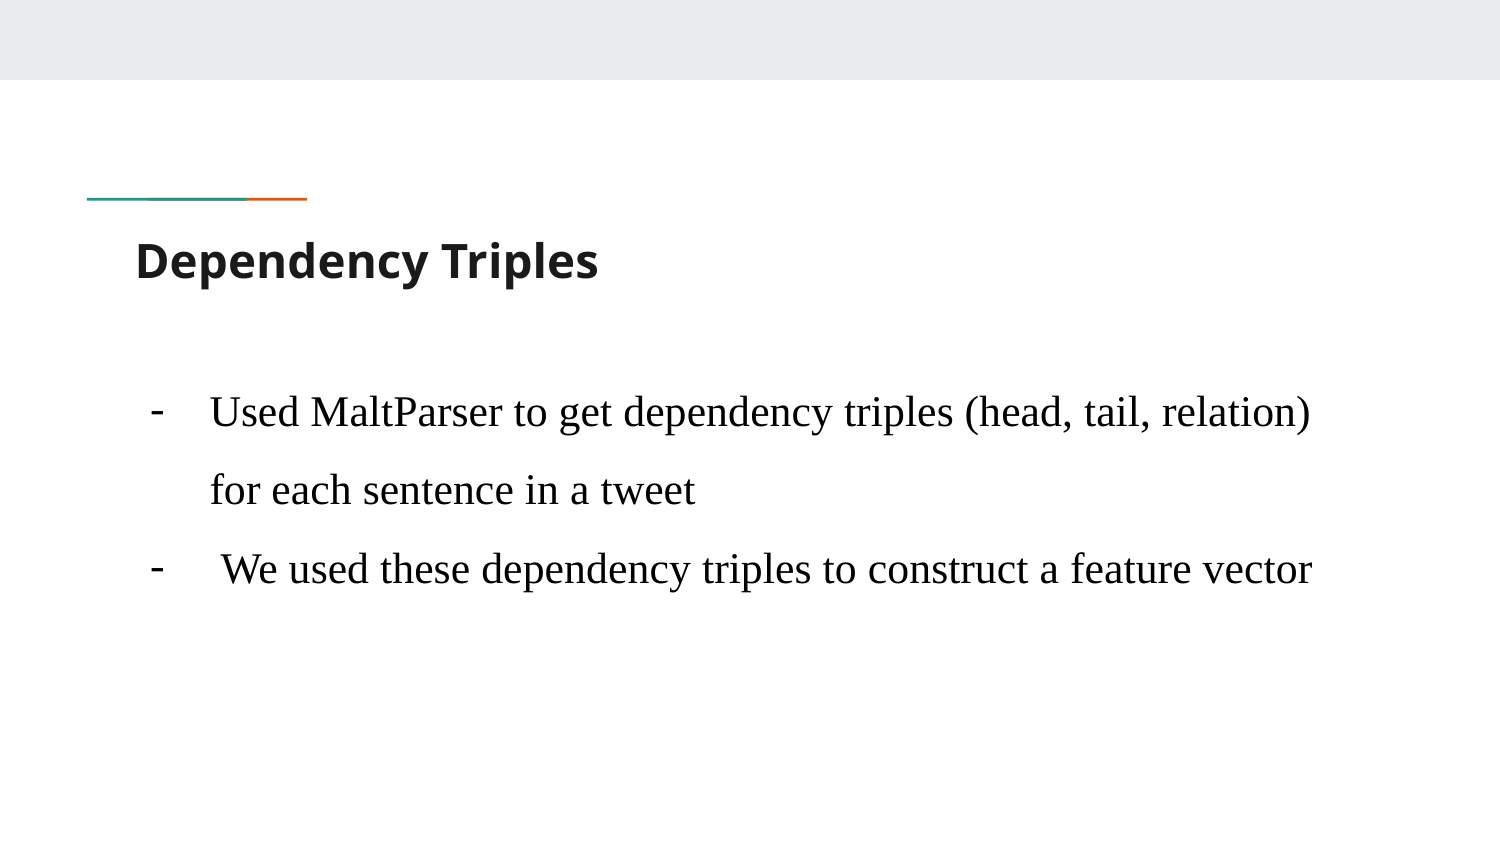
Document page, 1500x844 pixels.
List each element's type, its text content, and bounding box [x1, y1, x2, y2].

list Used MaltParser to get dependency triples (head, tail, relation) for each sentence in a tweet We used these dependency triples to construct a feature vector [119, 341, 1381, 712]
title Dependency Triples [119, 216, 1381, 305]
